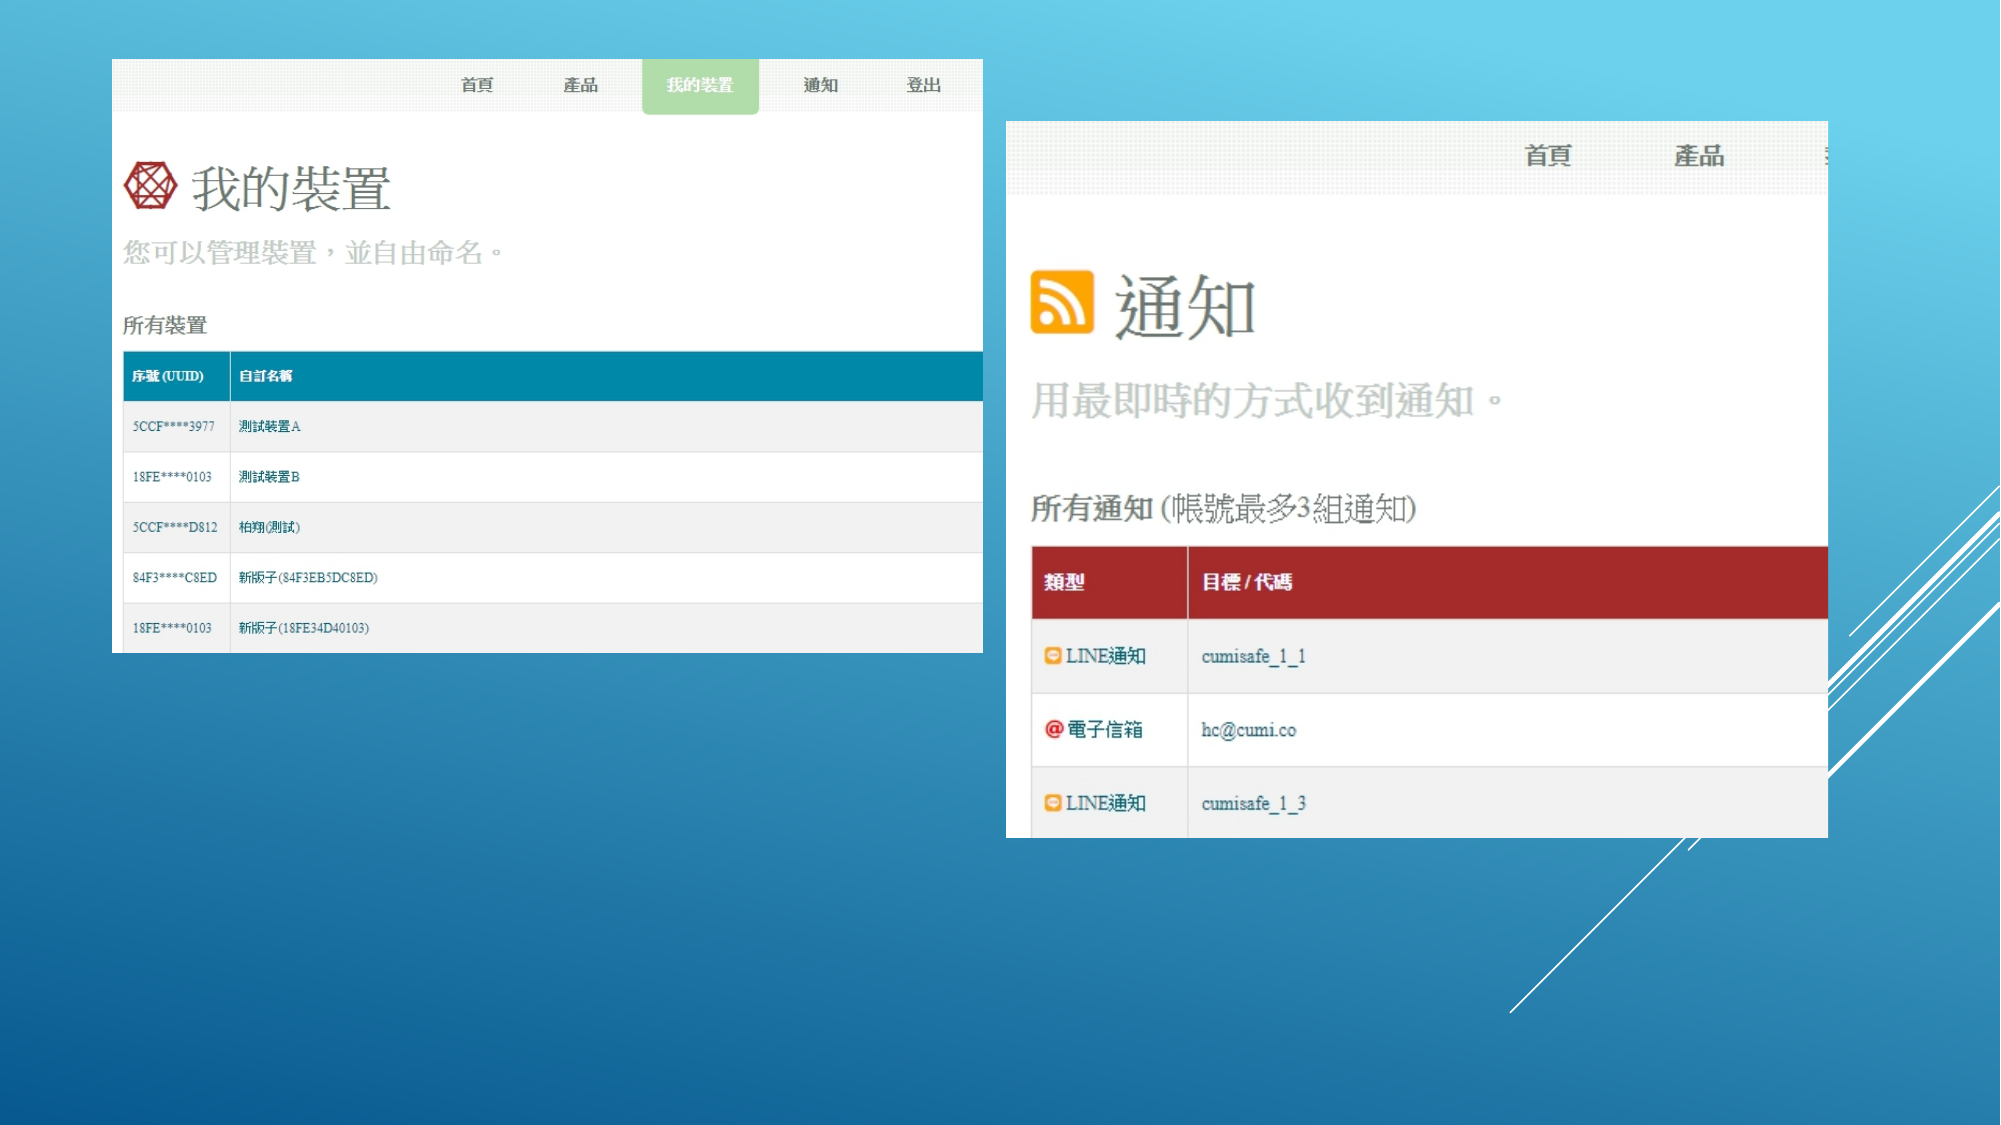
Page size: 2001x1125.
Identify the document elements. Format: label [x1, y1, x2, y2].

picture [982, 106, 1829, 838]
list [111, 59, 983, 653]
